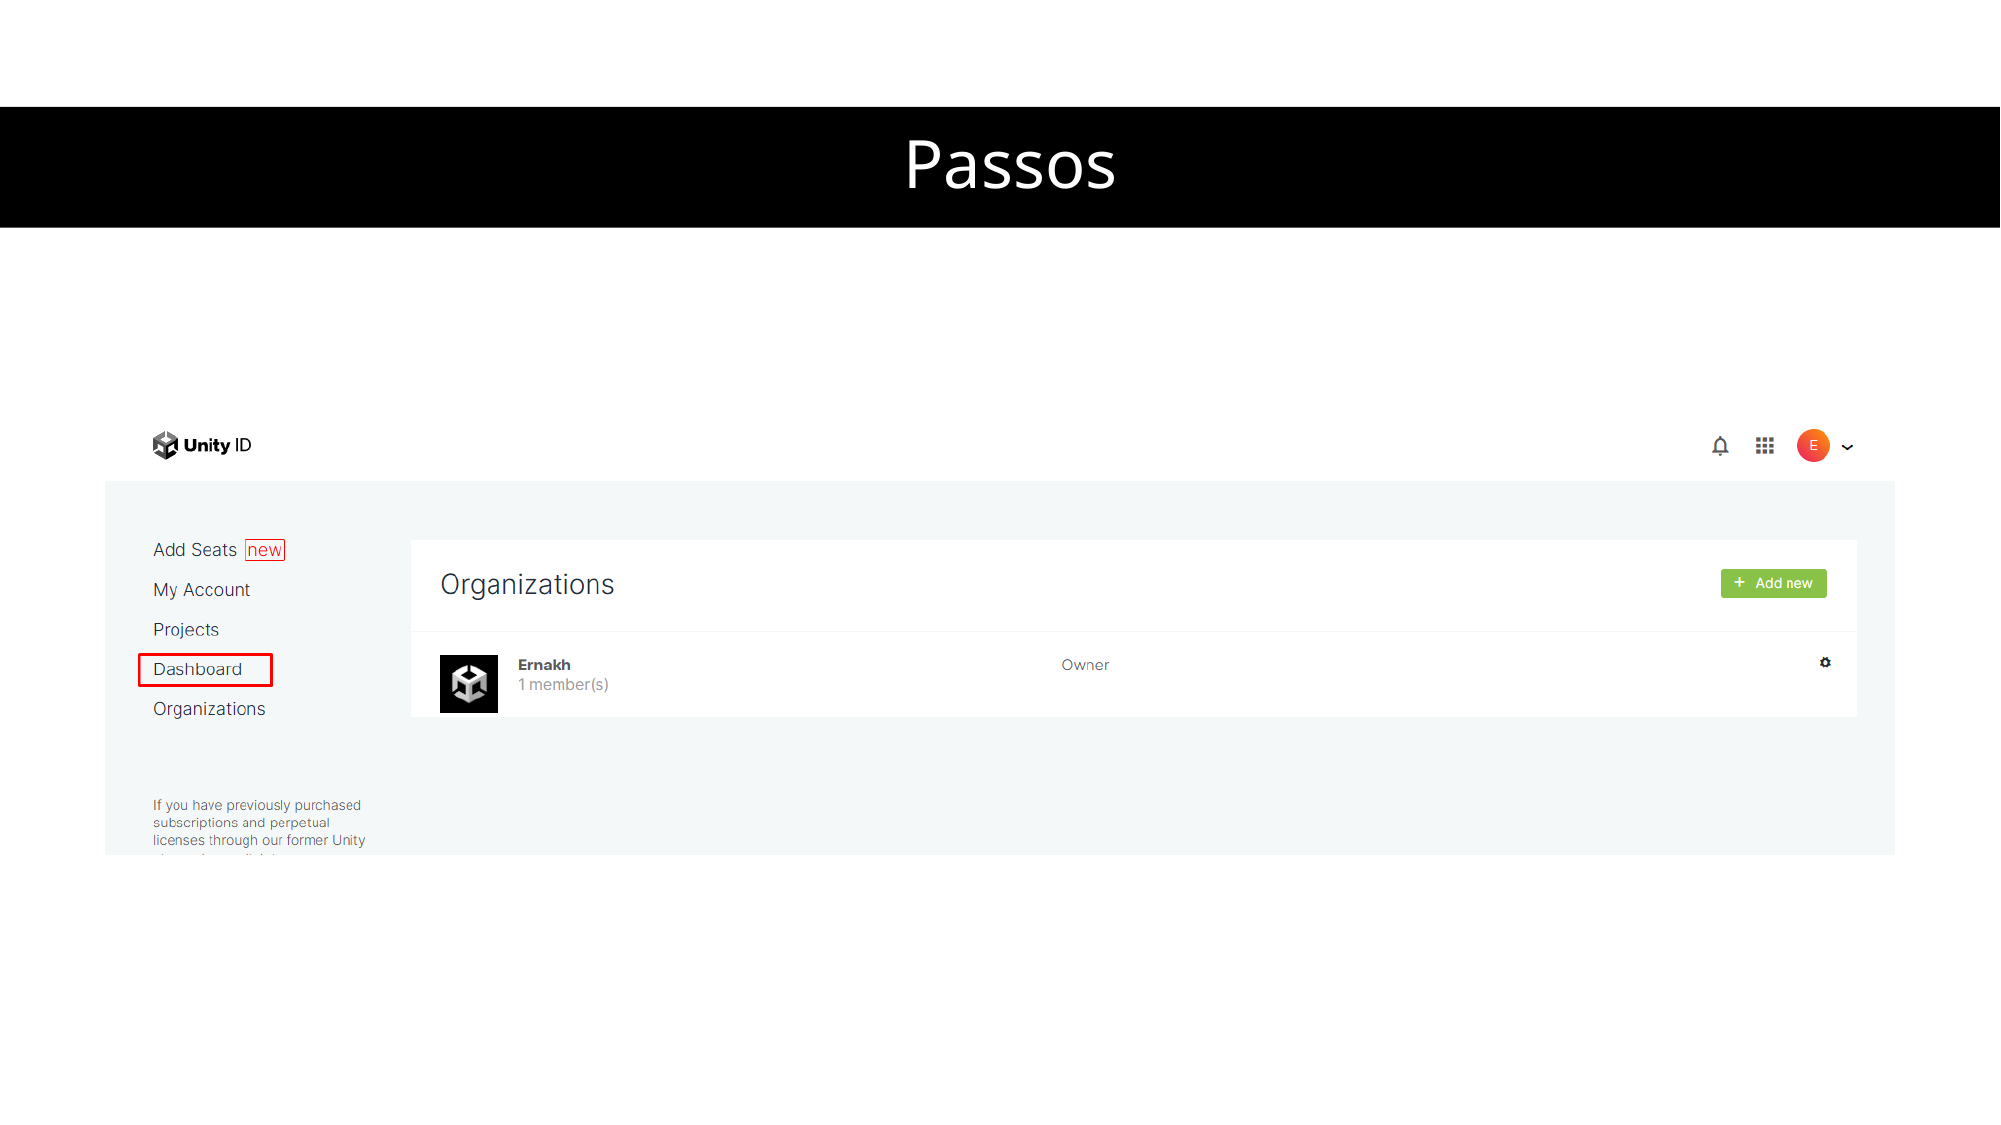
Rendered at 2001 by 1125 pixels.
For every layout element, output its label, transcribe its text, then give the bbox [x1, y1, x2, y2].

text_box [0, 105, 2000, 229]
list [104, 415, 1895, 855]
title Passos [91, 105, 1931, 228]
